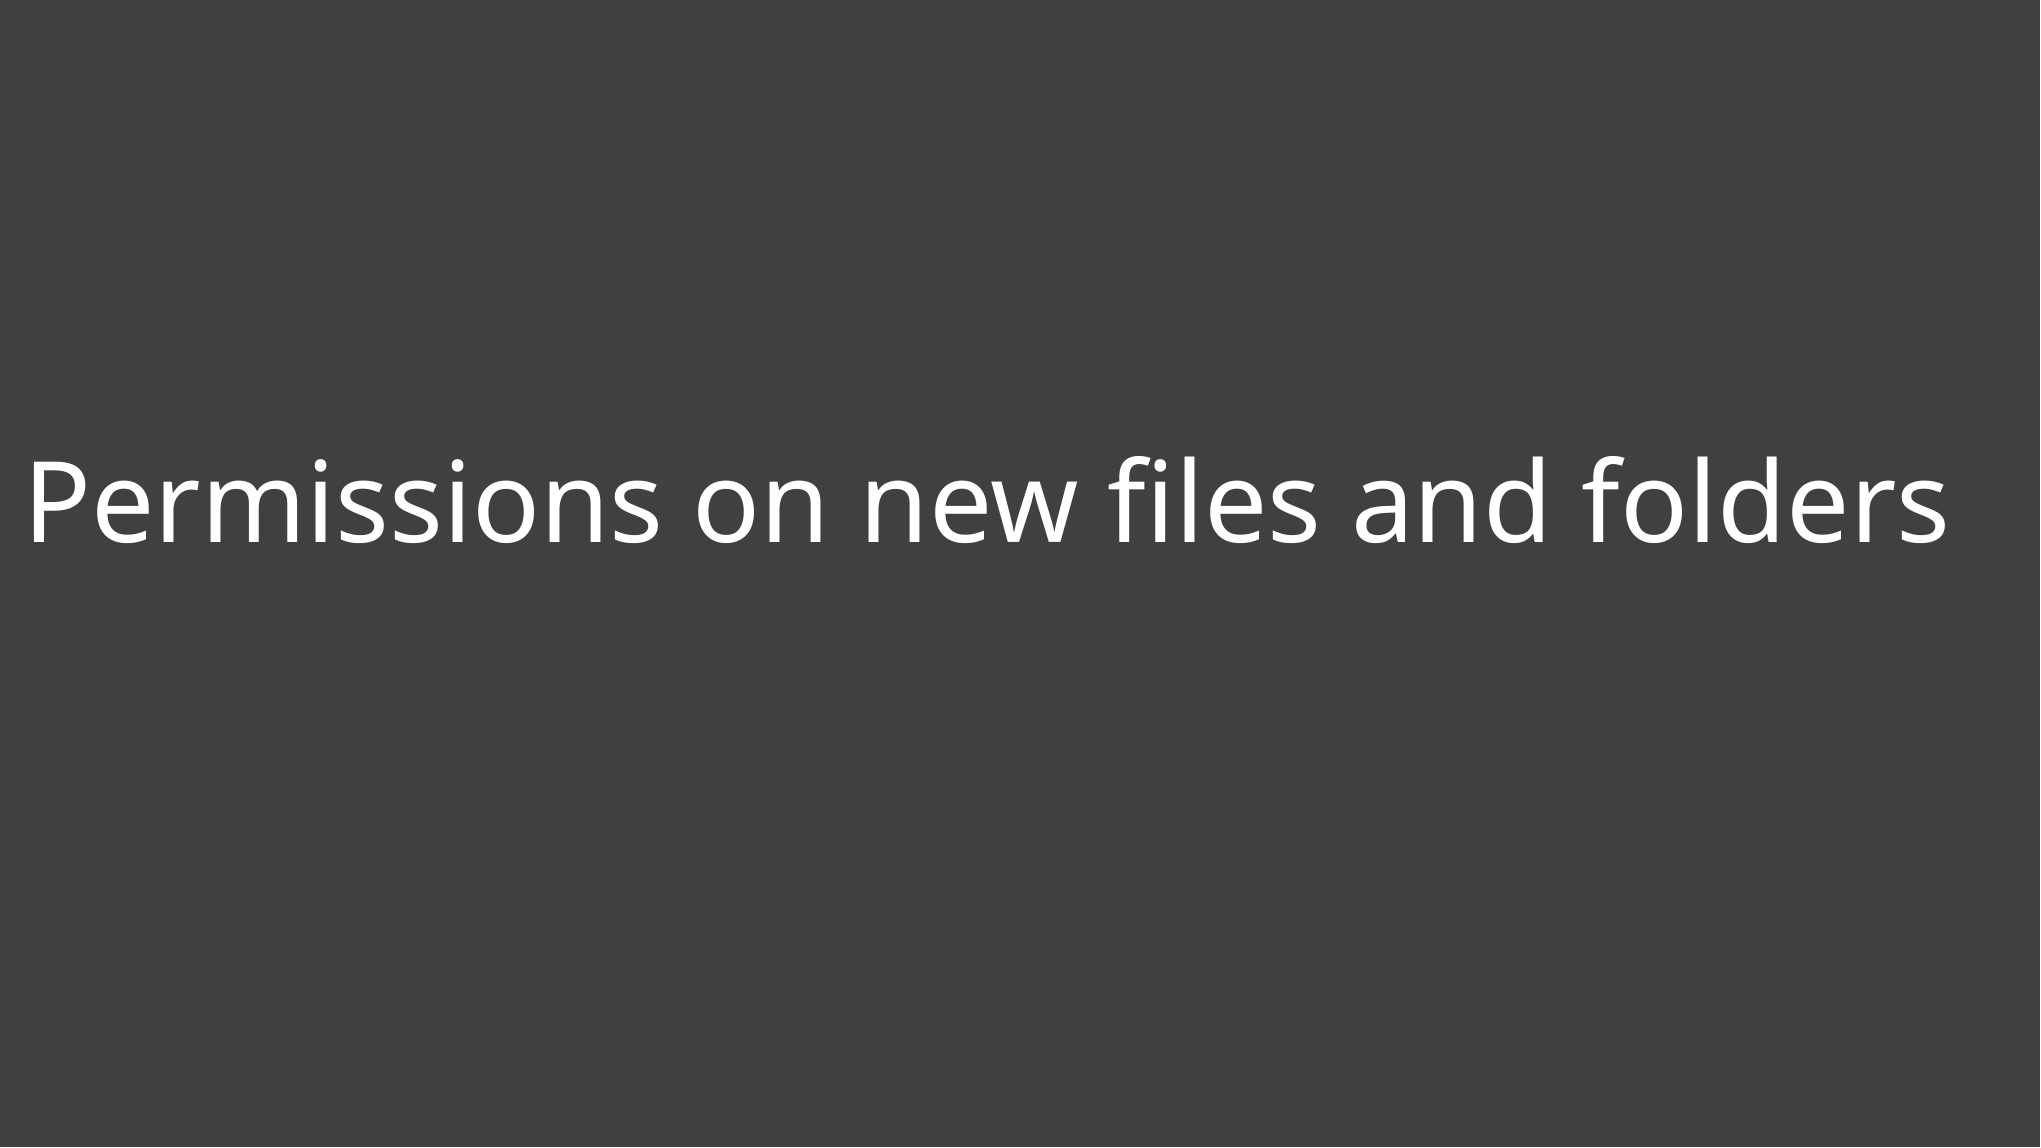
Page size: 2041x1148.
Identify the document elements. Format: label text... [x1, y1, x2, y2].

title Permissions on new files and folders [0, 31, 1976, 1116]
